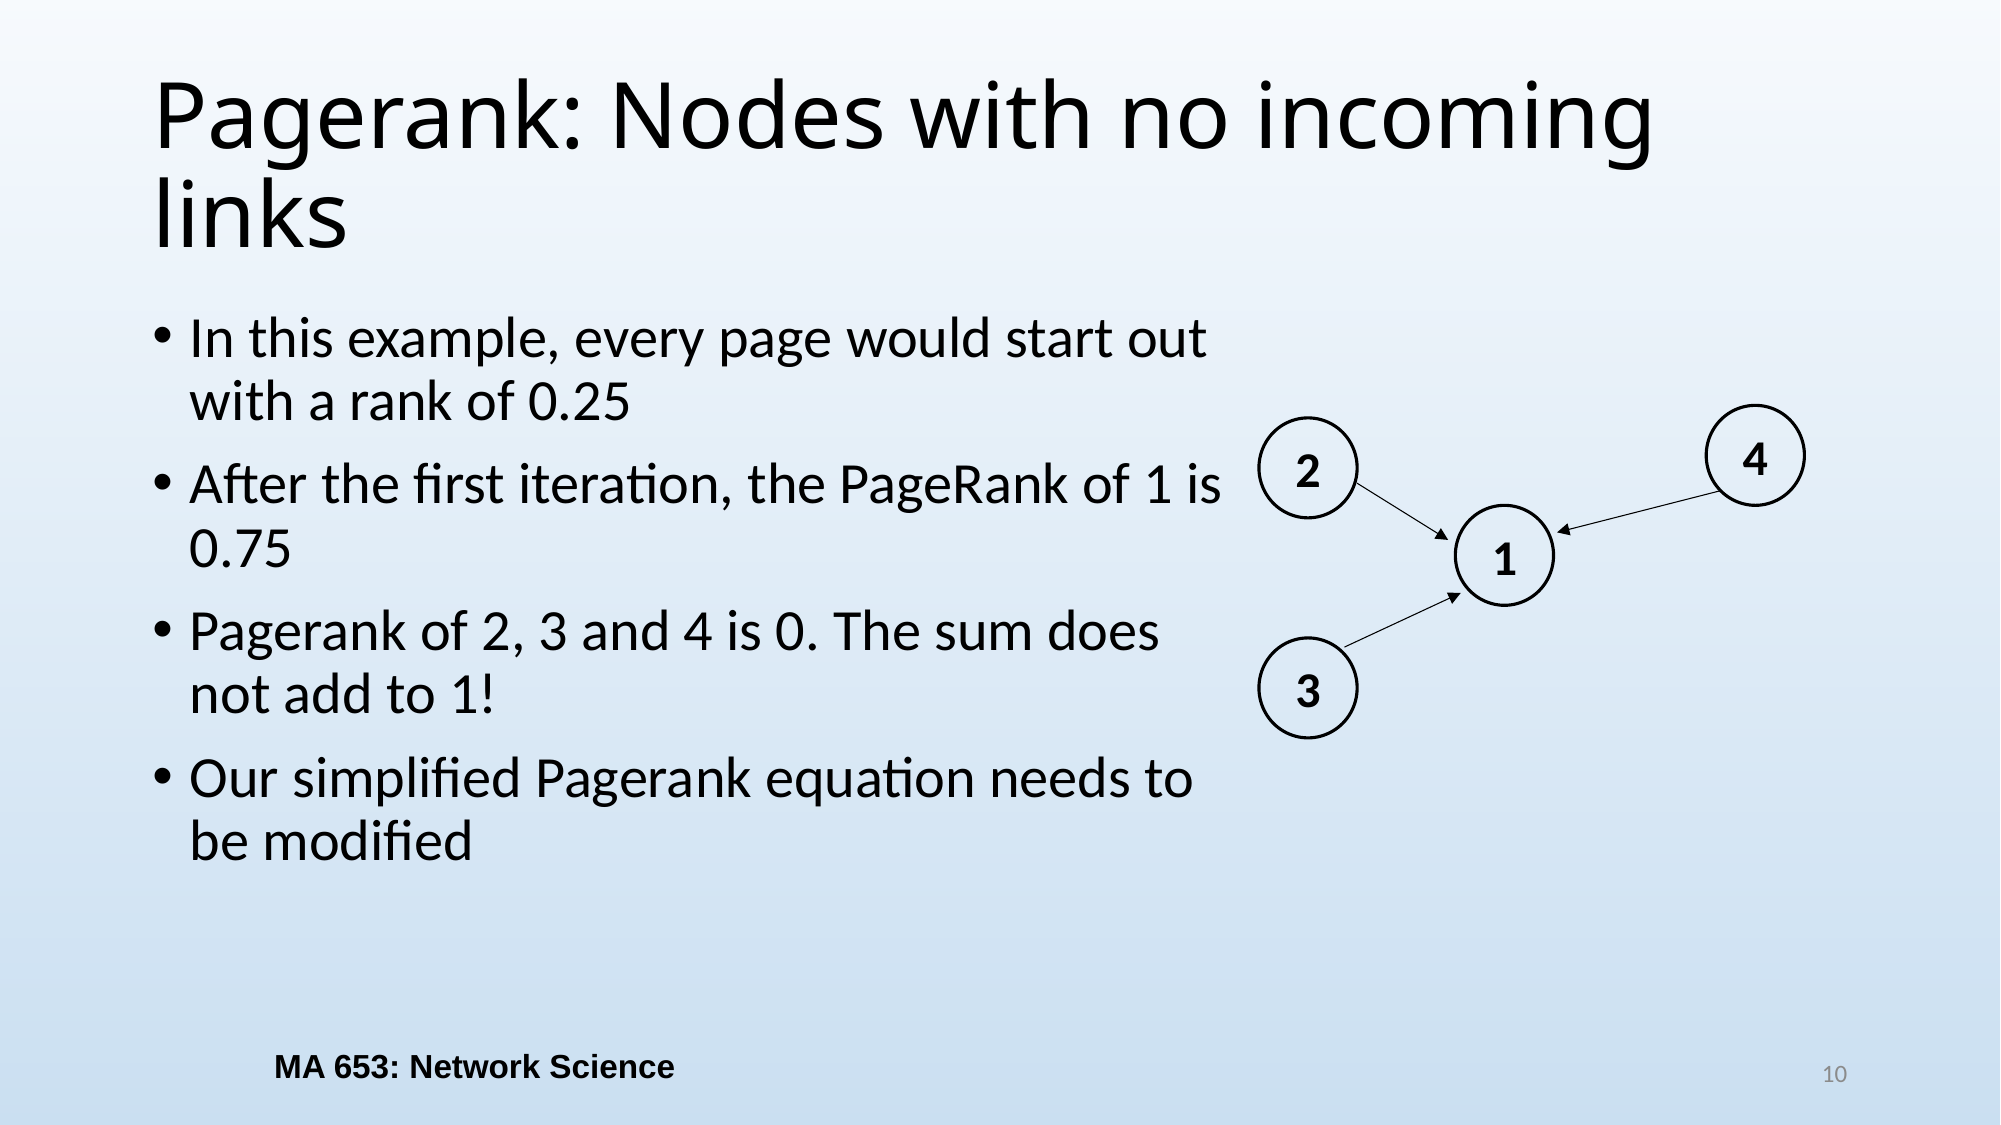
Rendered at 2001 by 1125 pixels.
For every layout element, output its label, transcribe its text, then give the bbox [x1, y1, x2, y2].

list In this example, every page would start out with a rank of 0.25 After the first iteration, the PageRank of 1 is 0.75 Pagerank of 2, 3 and 4 is 0. The sum does not add to 1! Our simplified Pagerank equation needs to be modified [137, 299, 1249, 1014]
footer MA 653: Network Science [137, 1035, 813, 1096]
slide_number 10 [1412, 1042, 1863, 1103]
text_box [1258, 405, 1805, 738]
title Pagerank: Nodes with no incoming links [137, 59, 1863, 278]
